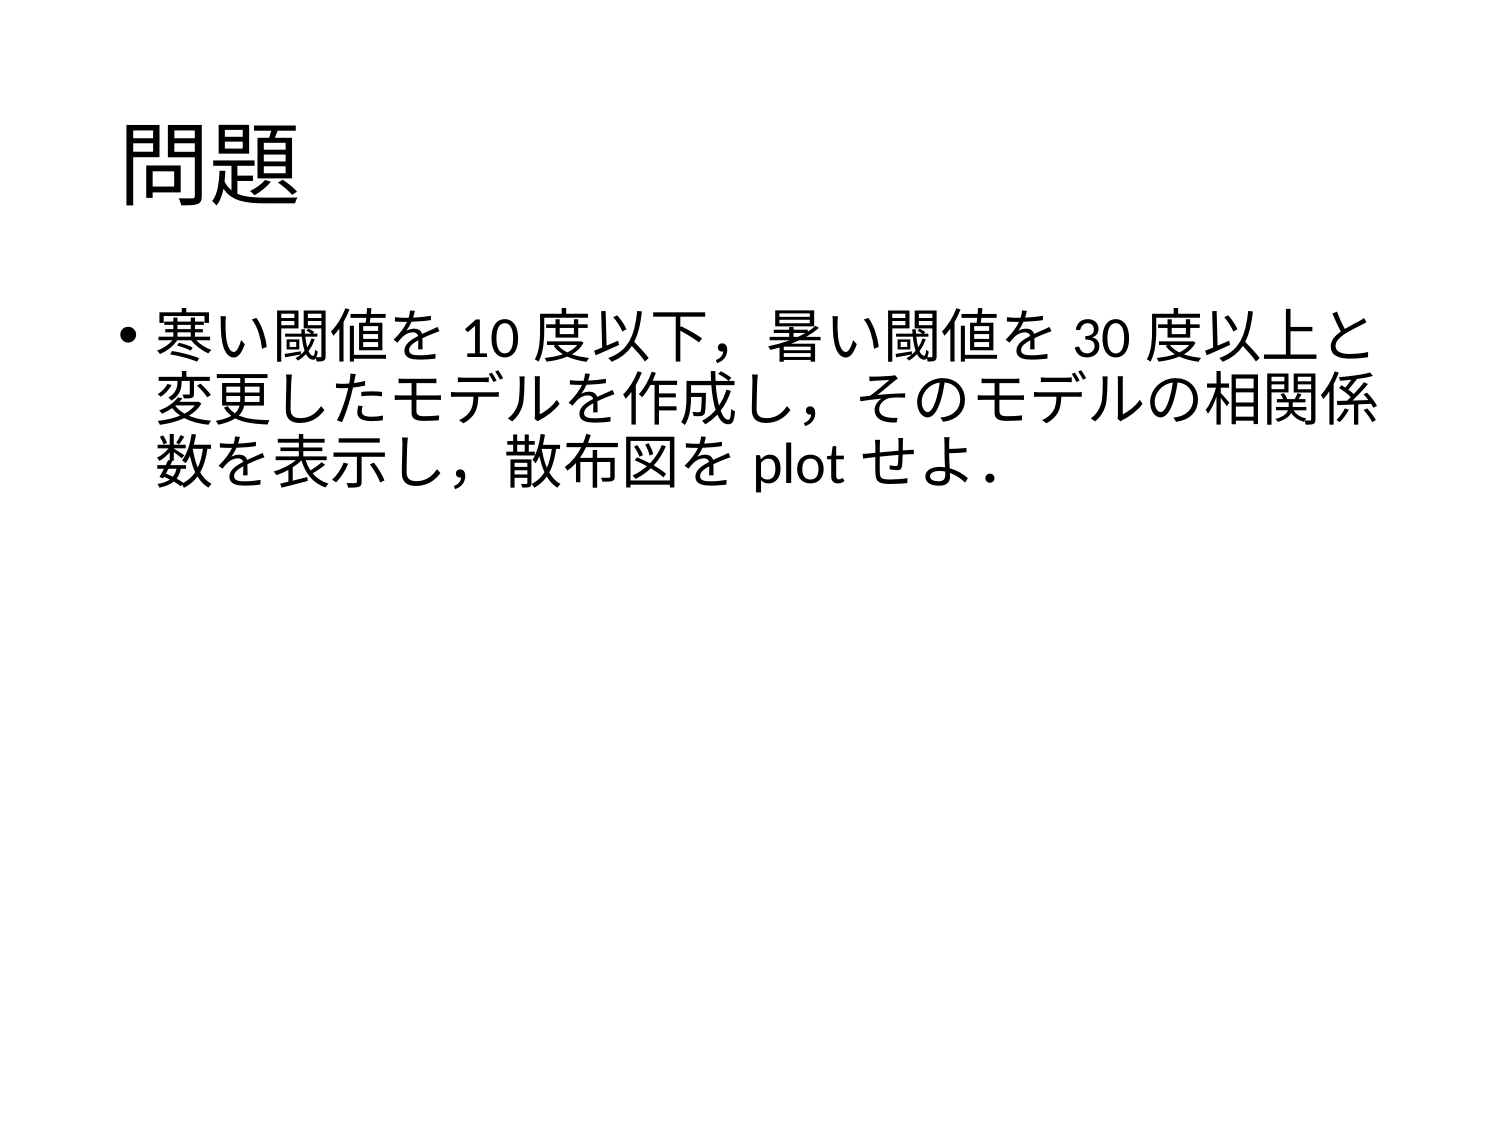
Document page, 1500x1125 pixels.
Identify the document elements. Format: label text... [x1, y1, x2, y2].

title 問題 [103, 59, 1397, 278]
list 寒い閾値を10度以下，暑い閾値を30度以上と変更したモデルを作成し，そのモデルの相関係数を表示し，散布図をplotせよ． [103, 299, 1397, 1014]
